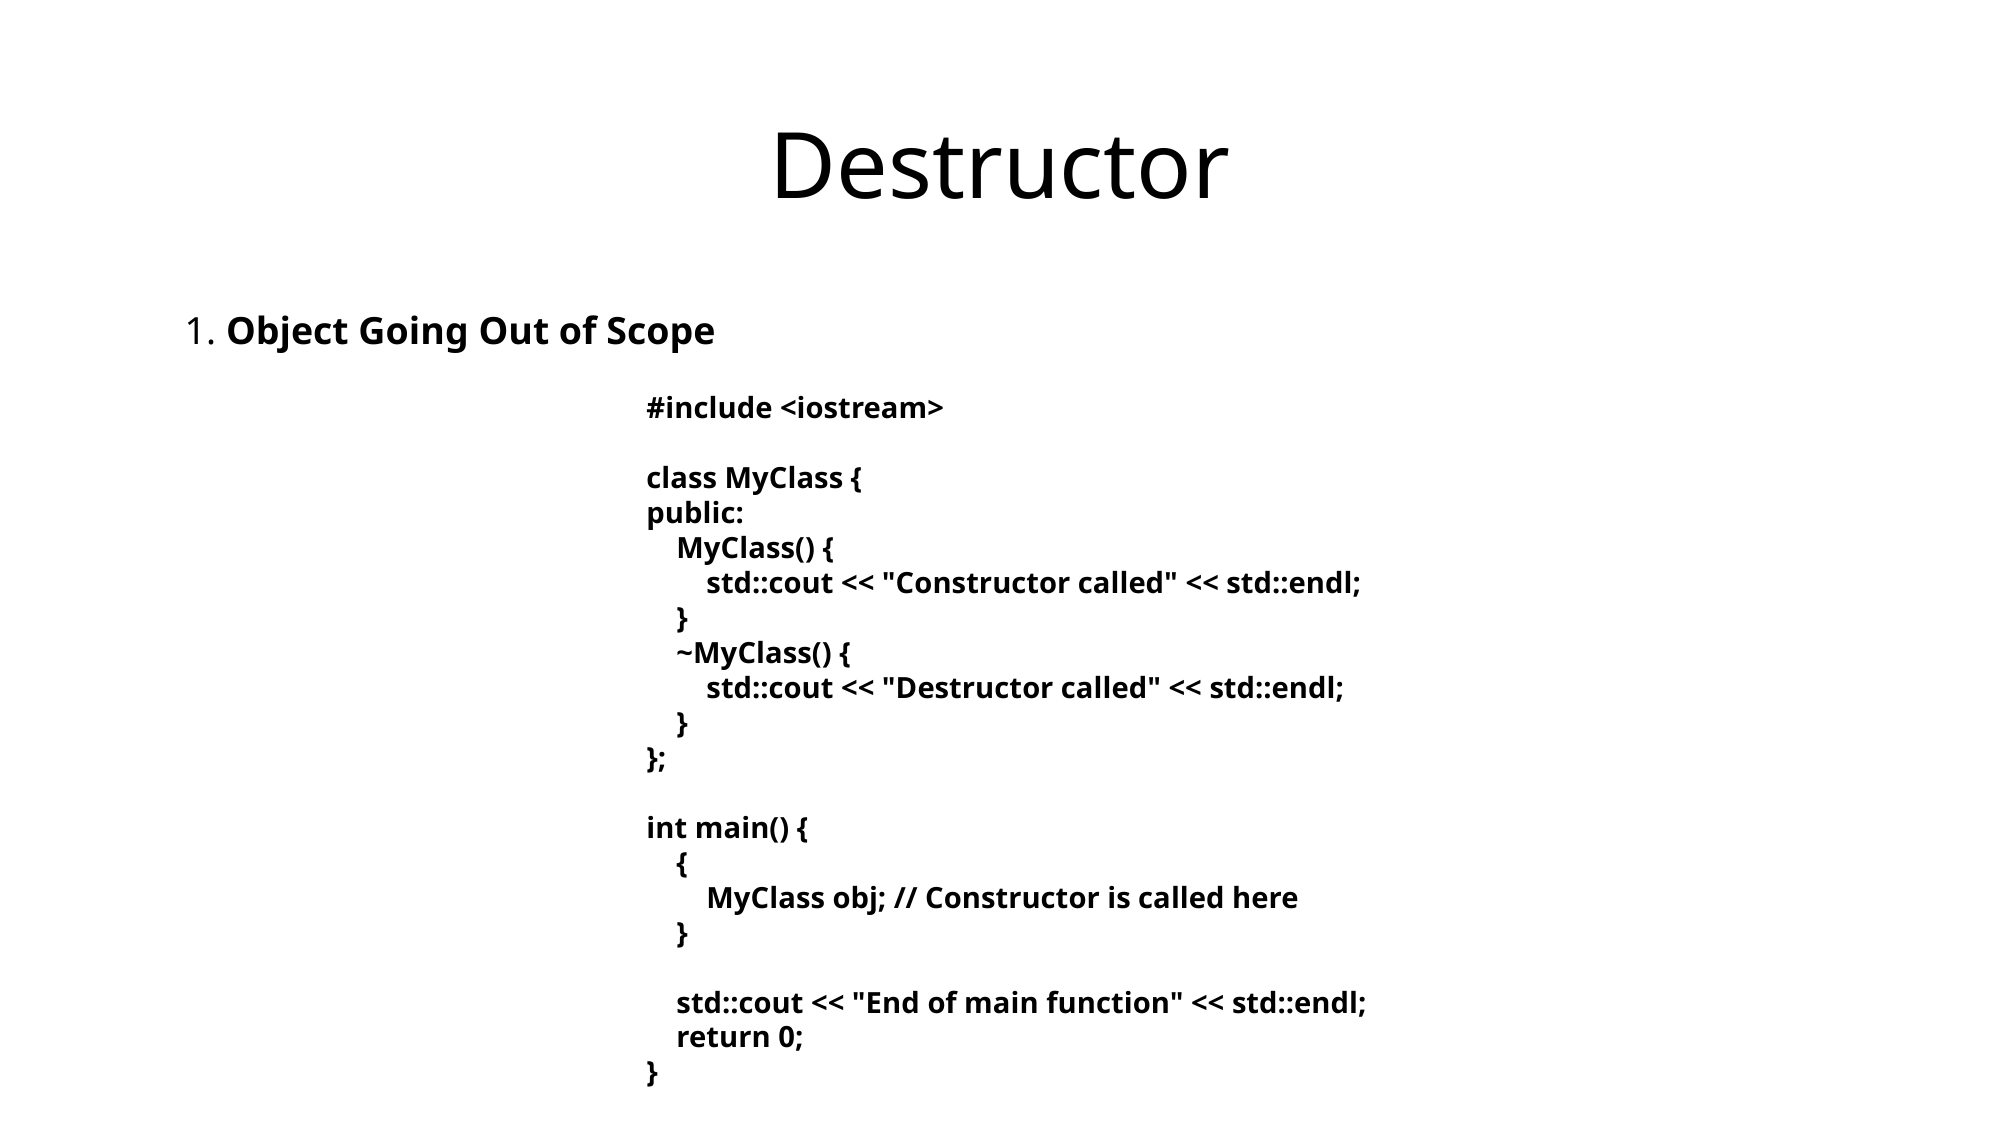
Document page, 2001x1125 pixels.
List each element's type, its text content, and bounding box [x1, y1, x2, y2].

text_box 1. Object Going Out of Scope [169, 299, 1171, 360]
text_box #include <iostream> class MyClass { public: MyClass() { std::cout << "Constructor called" << std::endl; } ~MyClass() { std::cout << "Destructor called" << std::endl; } }; int main() { { MyClass obj; // Constructor is called here } std::cout << "End of main function" << std::endl; return 0; } [631, 382, 1805, 1097]
title Destructor [137, 59, 1863, 278]
